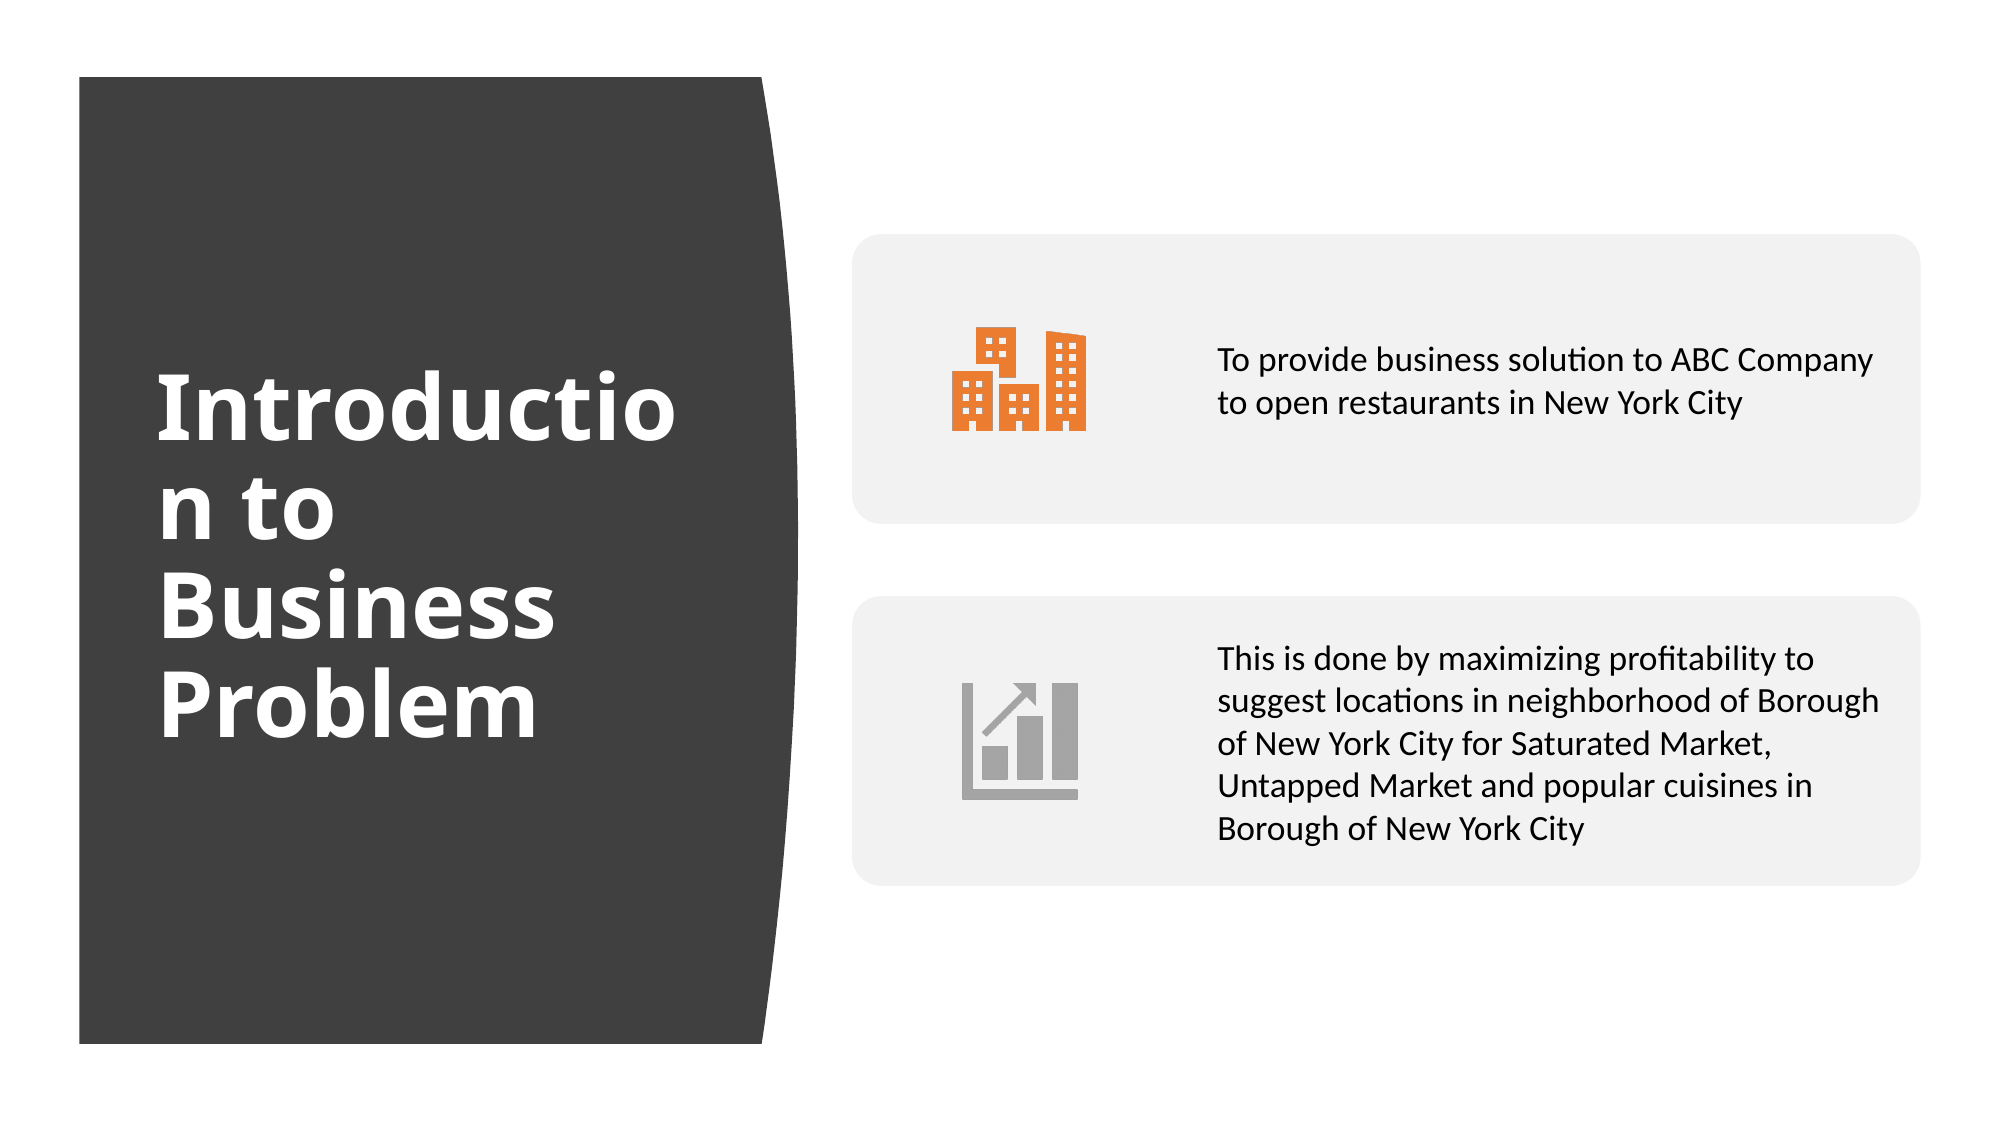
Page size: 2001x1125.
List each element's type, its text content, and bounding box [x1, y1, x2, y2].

title Introduction to Business Problem [141, 166, 702, 953]
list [852, 77, 1921, 1043]
text_box [78, 76, 800, 1045]
